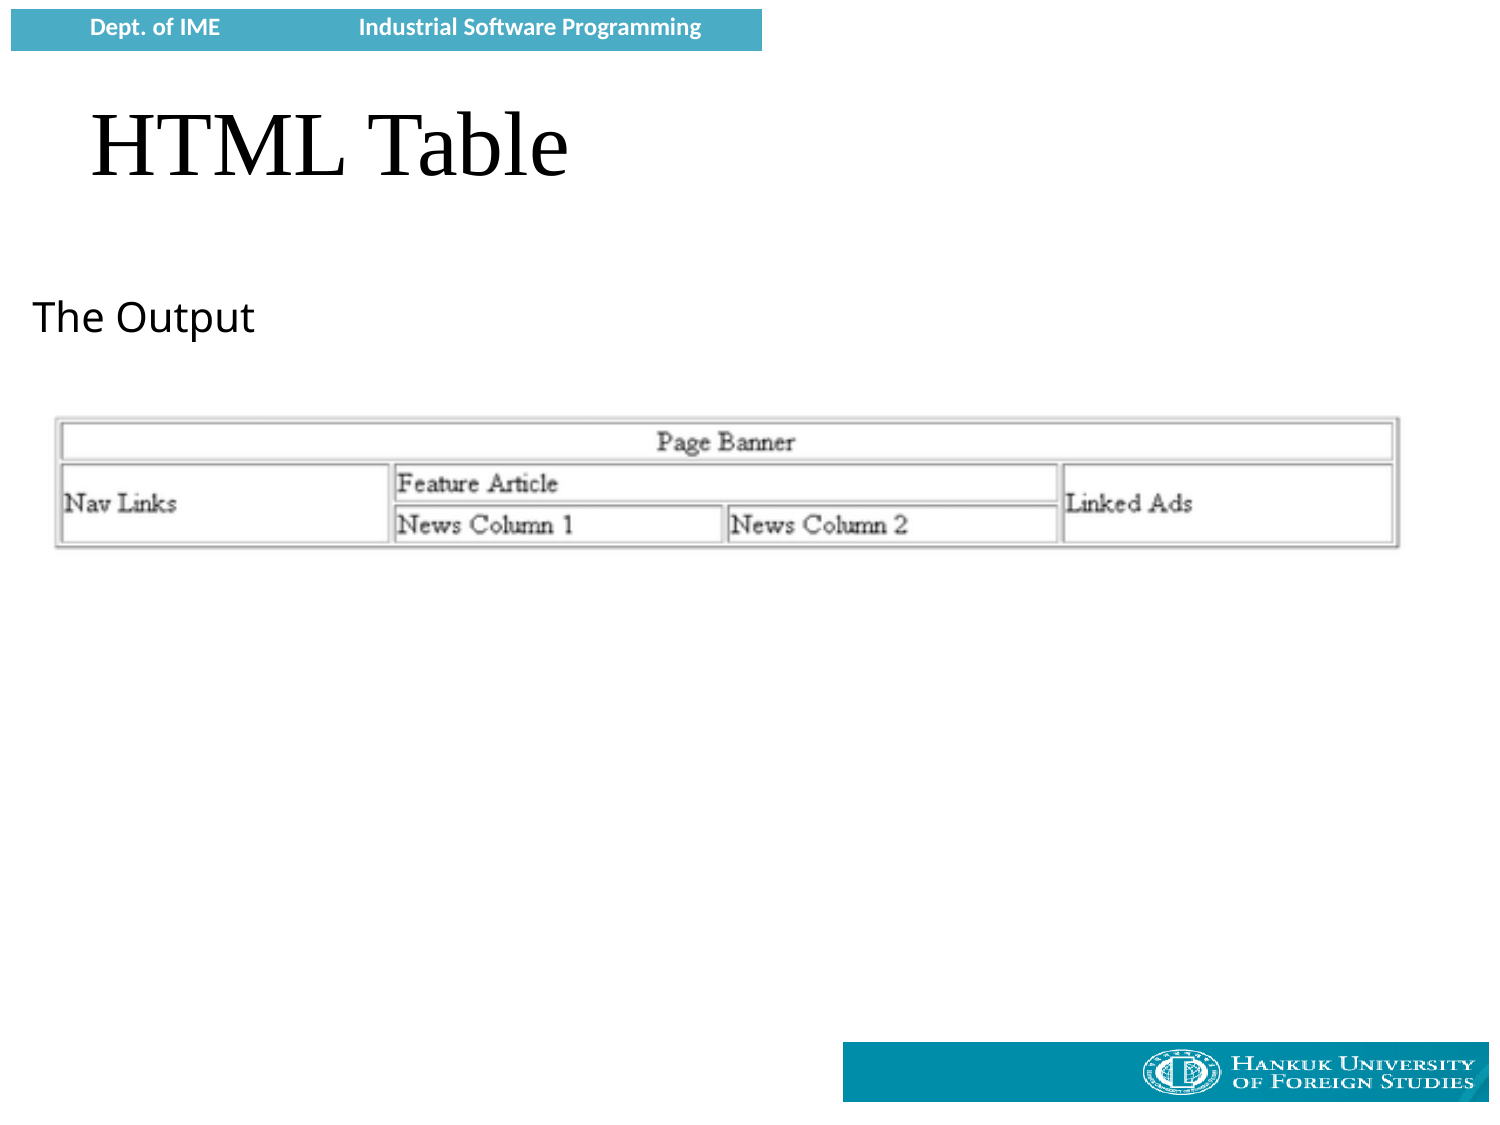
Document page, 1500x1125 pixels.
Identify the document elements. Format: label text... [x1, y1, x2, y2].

picture [44, 399, 1425, 581]
title HTML Table [75, 45, 1425, 233]
picture [843, 1042, 1489, 1102]
text_box The Output [17, 283, 768, 349]
